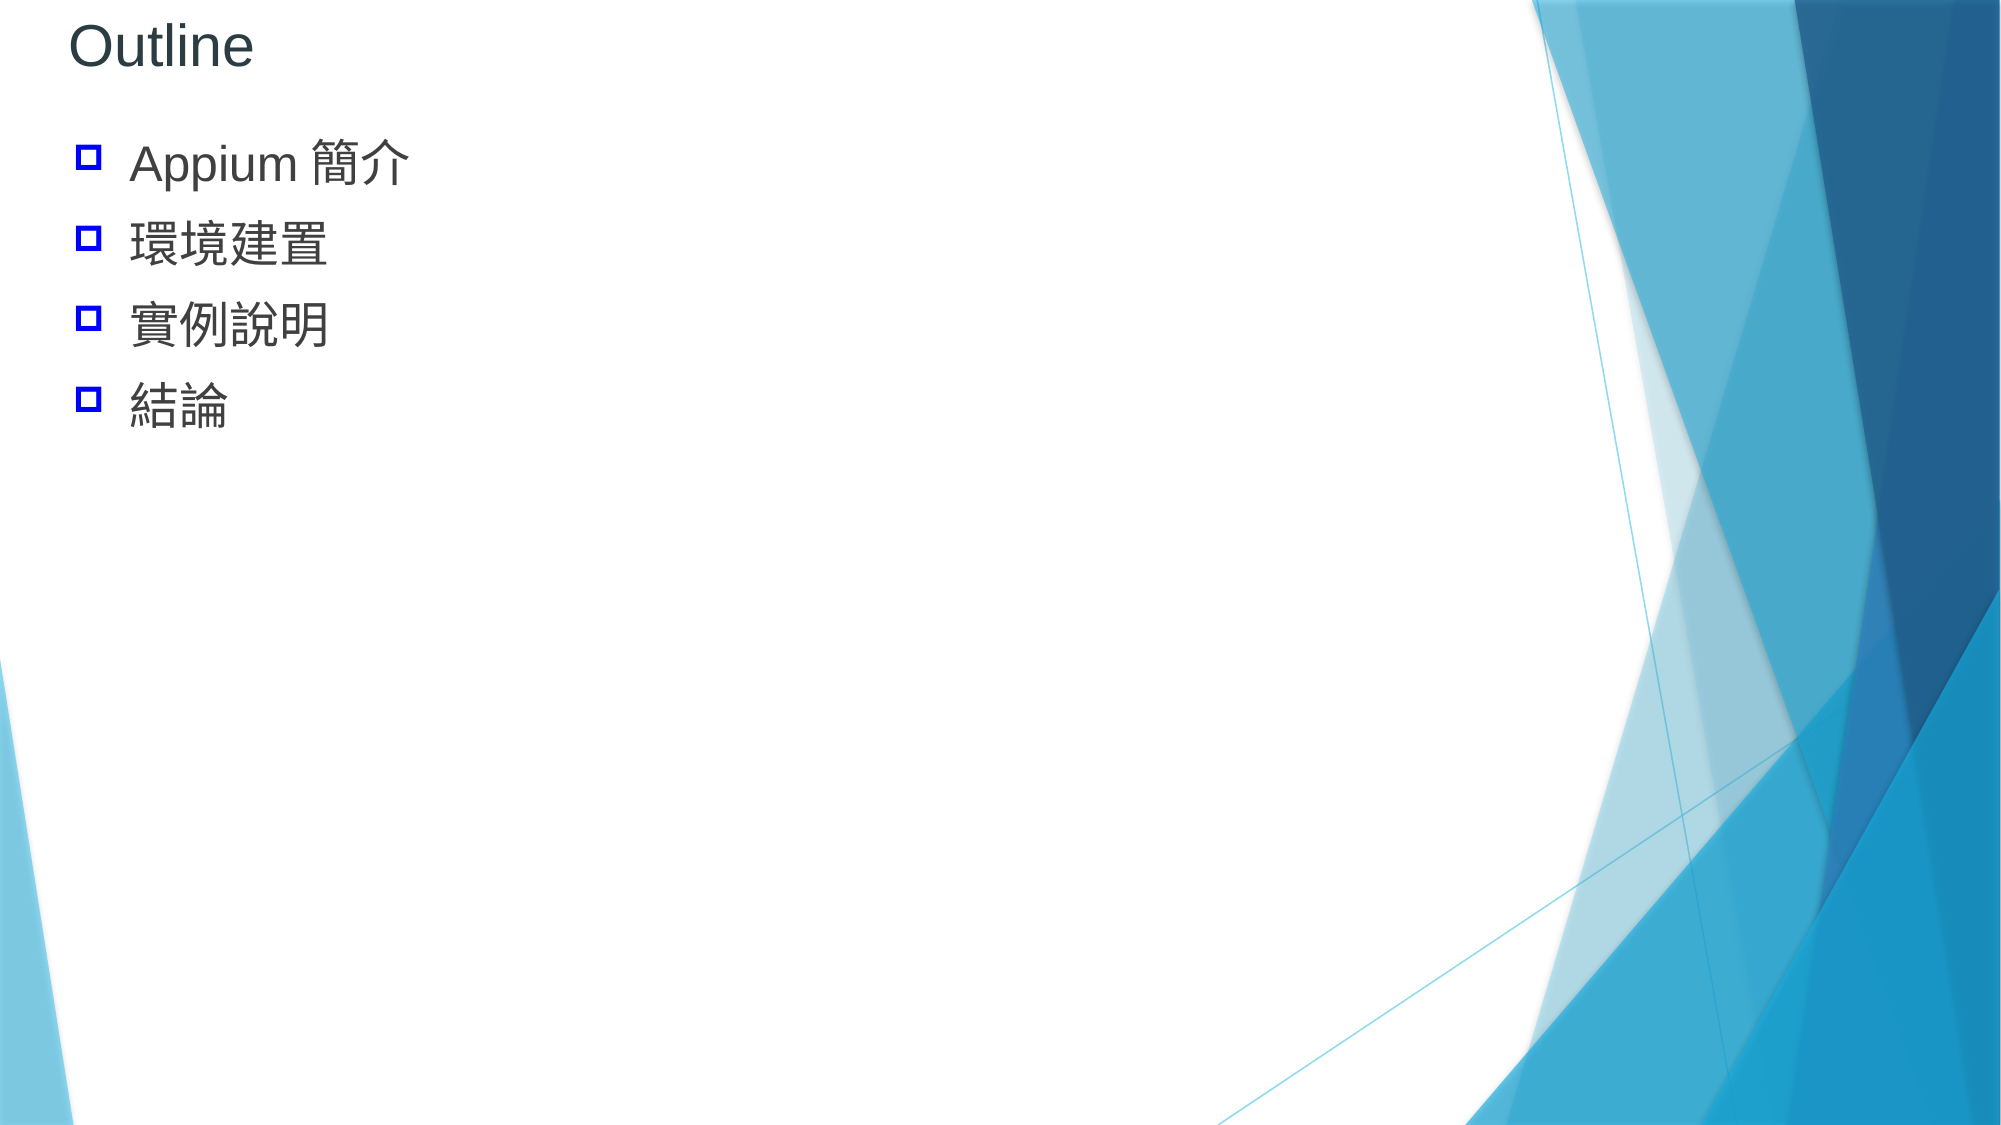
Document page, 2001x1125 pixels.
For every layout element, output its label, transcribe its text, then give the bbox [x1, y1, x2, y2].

title Outline [53, 0, 1553, 87]
list Appium簡介 環境建置 實例說明 結論 [58, 124, 1859, 1010]
